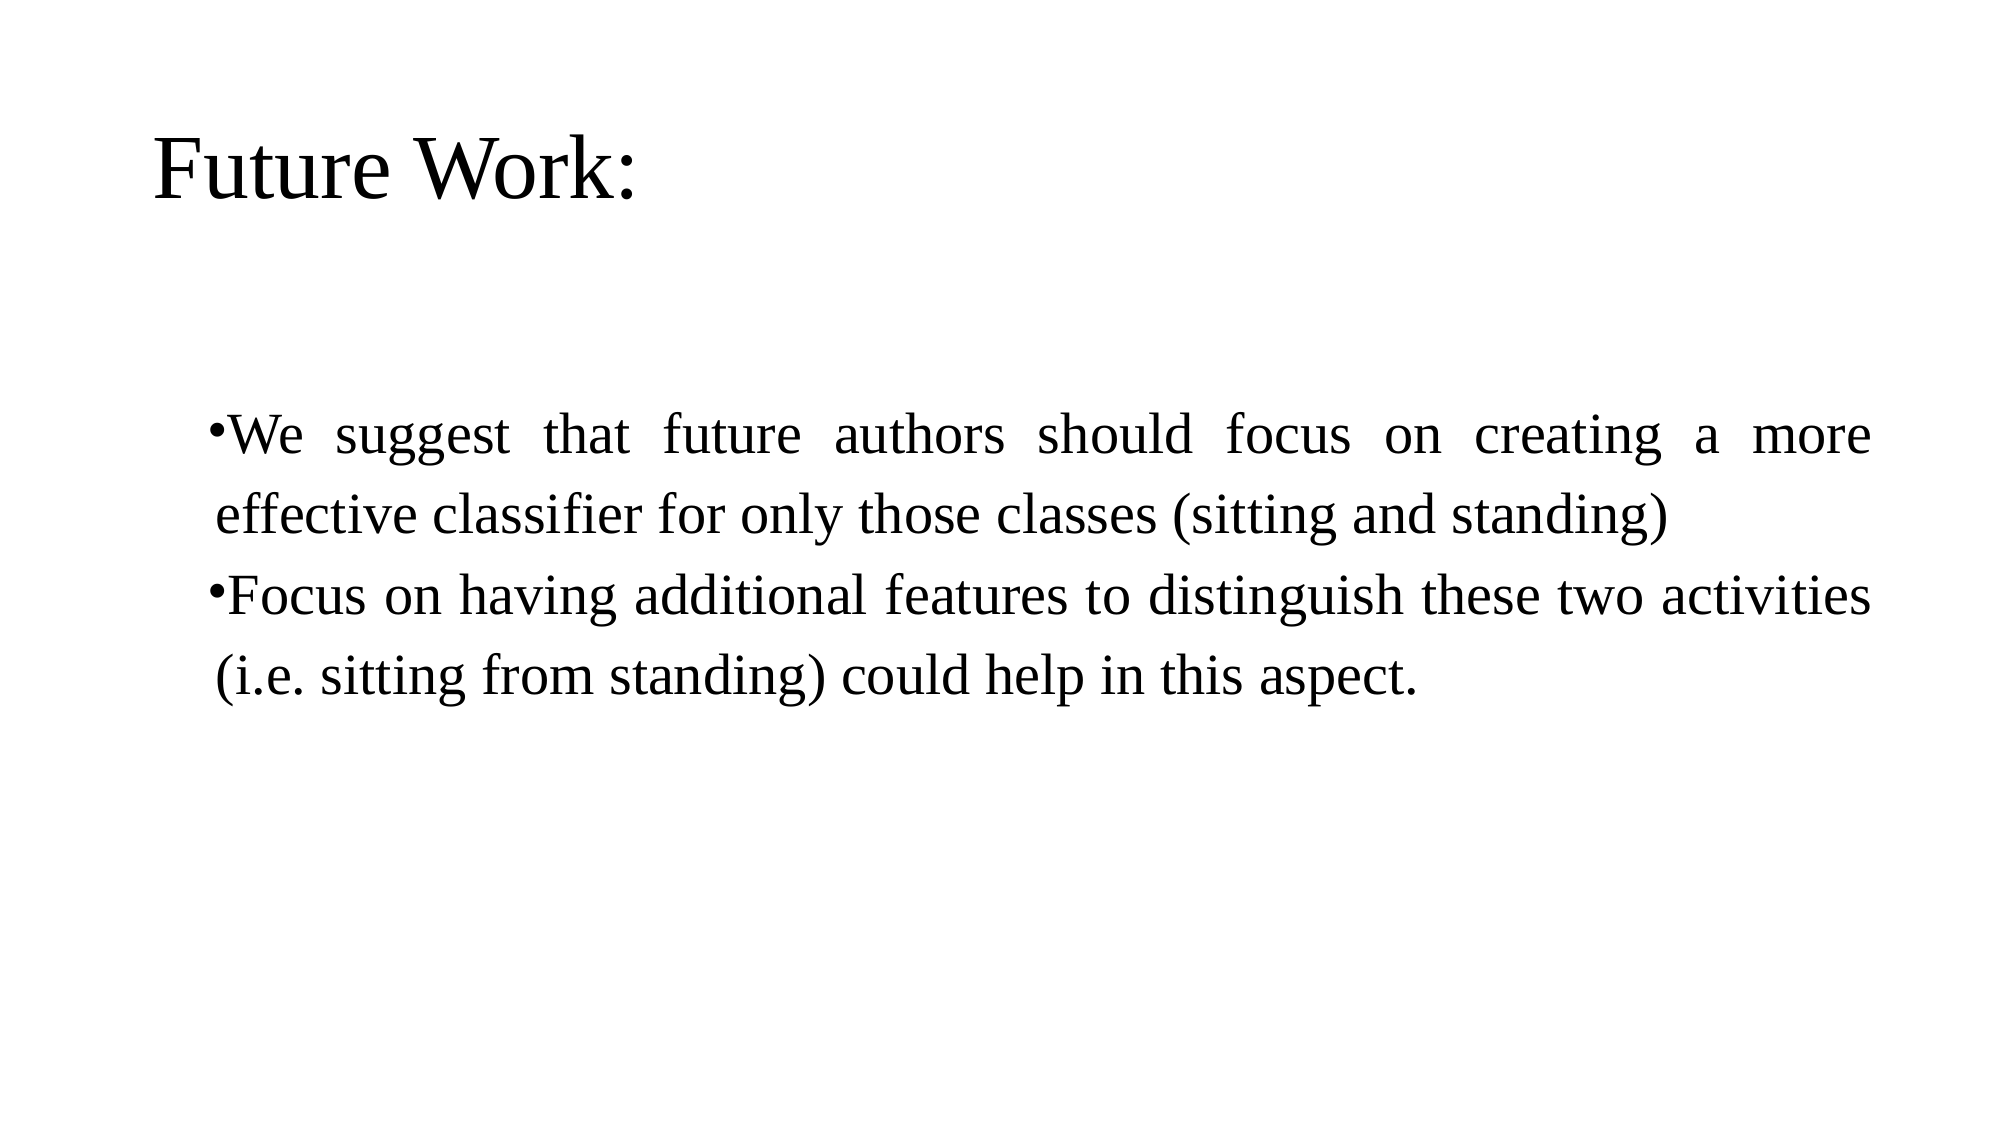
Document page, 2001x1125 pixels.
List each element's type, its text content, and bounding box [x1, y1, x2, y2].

title Future Work: [137, 59, 1863, 278]
list We suggest that future authors should focus on creating a more effective classifier for only those classes (sitting and standing) Focus on having additional features to distinguish these two activities (i.e. sitting from standing) could help in this aspect. [163, 299, 1889, 1014]
